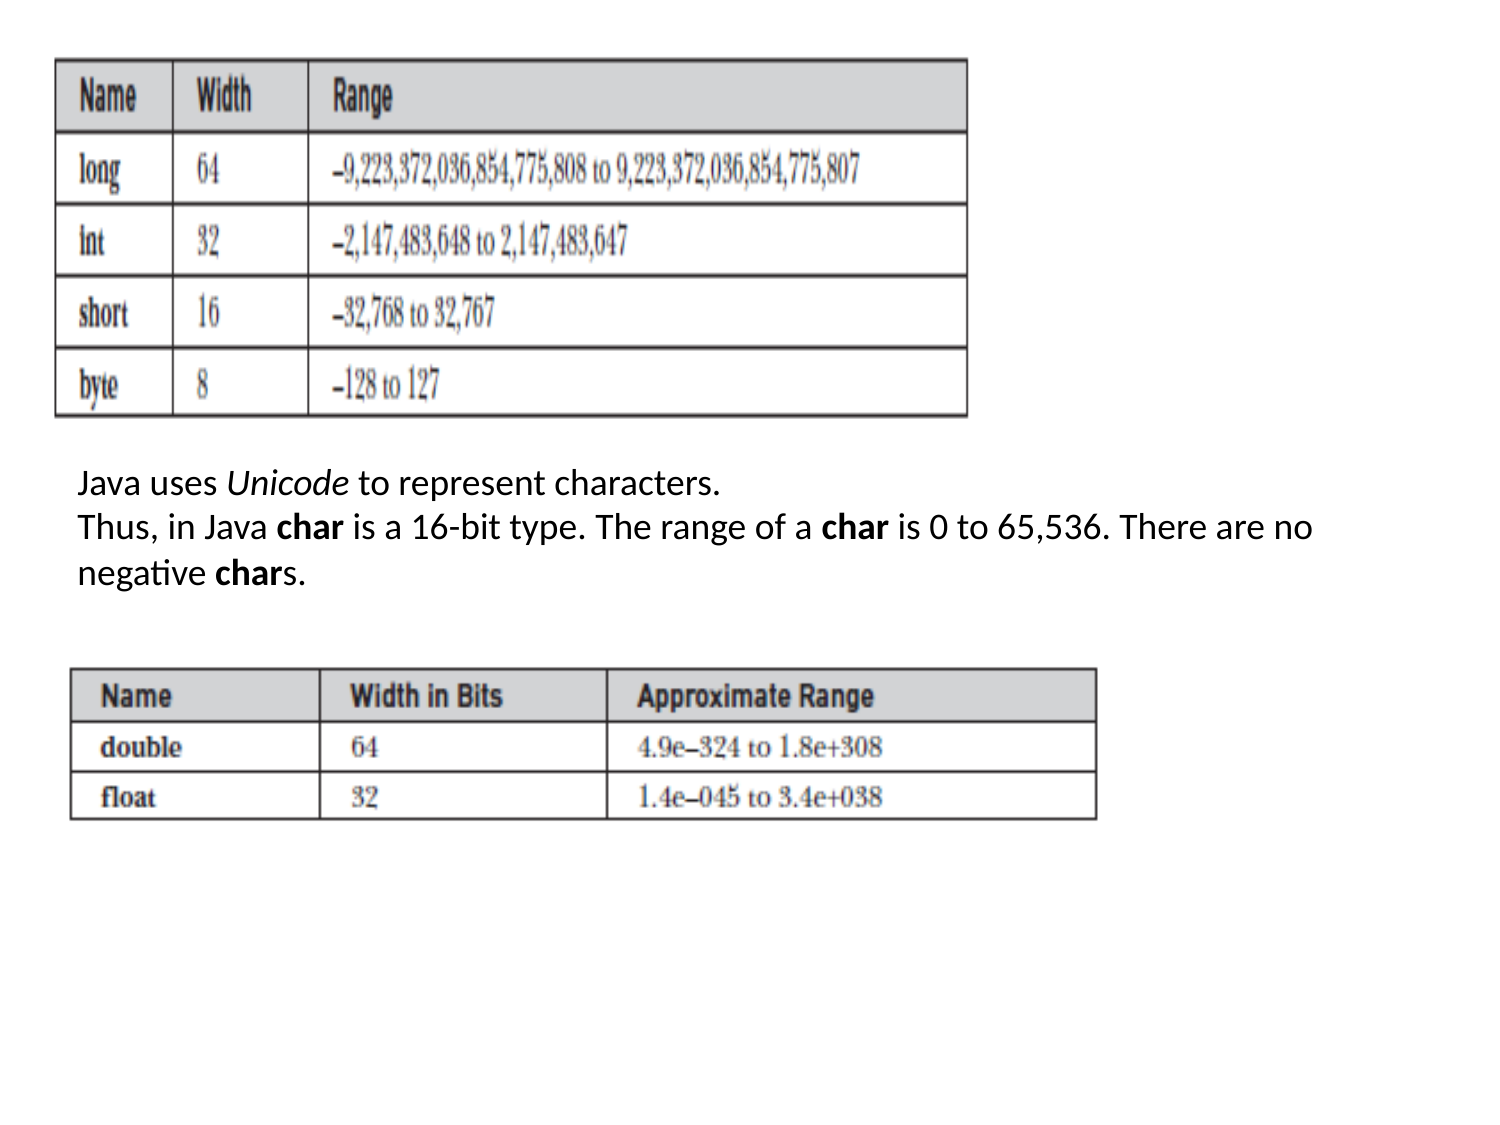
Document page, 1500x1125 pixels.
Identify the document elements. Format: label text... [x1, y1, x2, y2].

text_box Java uses Unicode to represent characters. Thus, in Java char is a 16-bit type. The range of a char is 0 to 65,536. There are no negative chars. [62, 449, 1343, 600]
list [4, 37, 988, 453]
picture [12, 637, 1163, 851]
